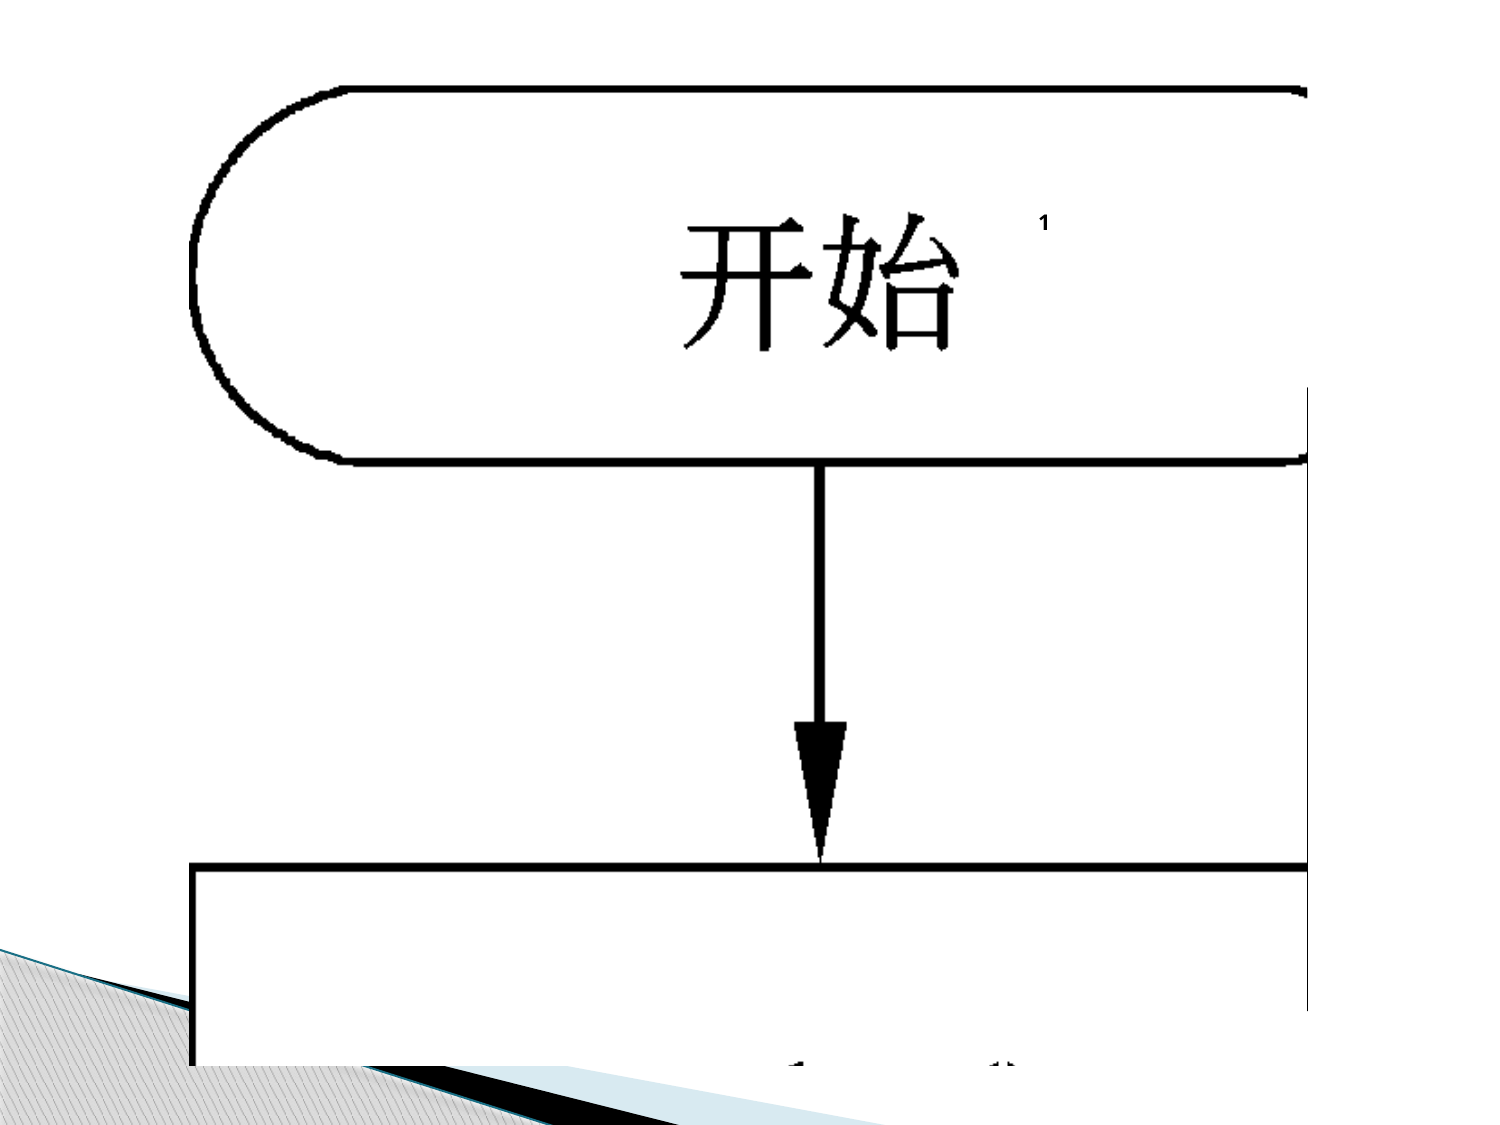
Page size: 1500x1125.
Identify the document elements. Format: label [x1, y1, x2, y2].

text_box [182, 77, 1366, 1071]
